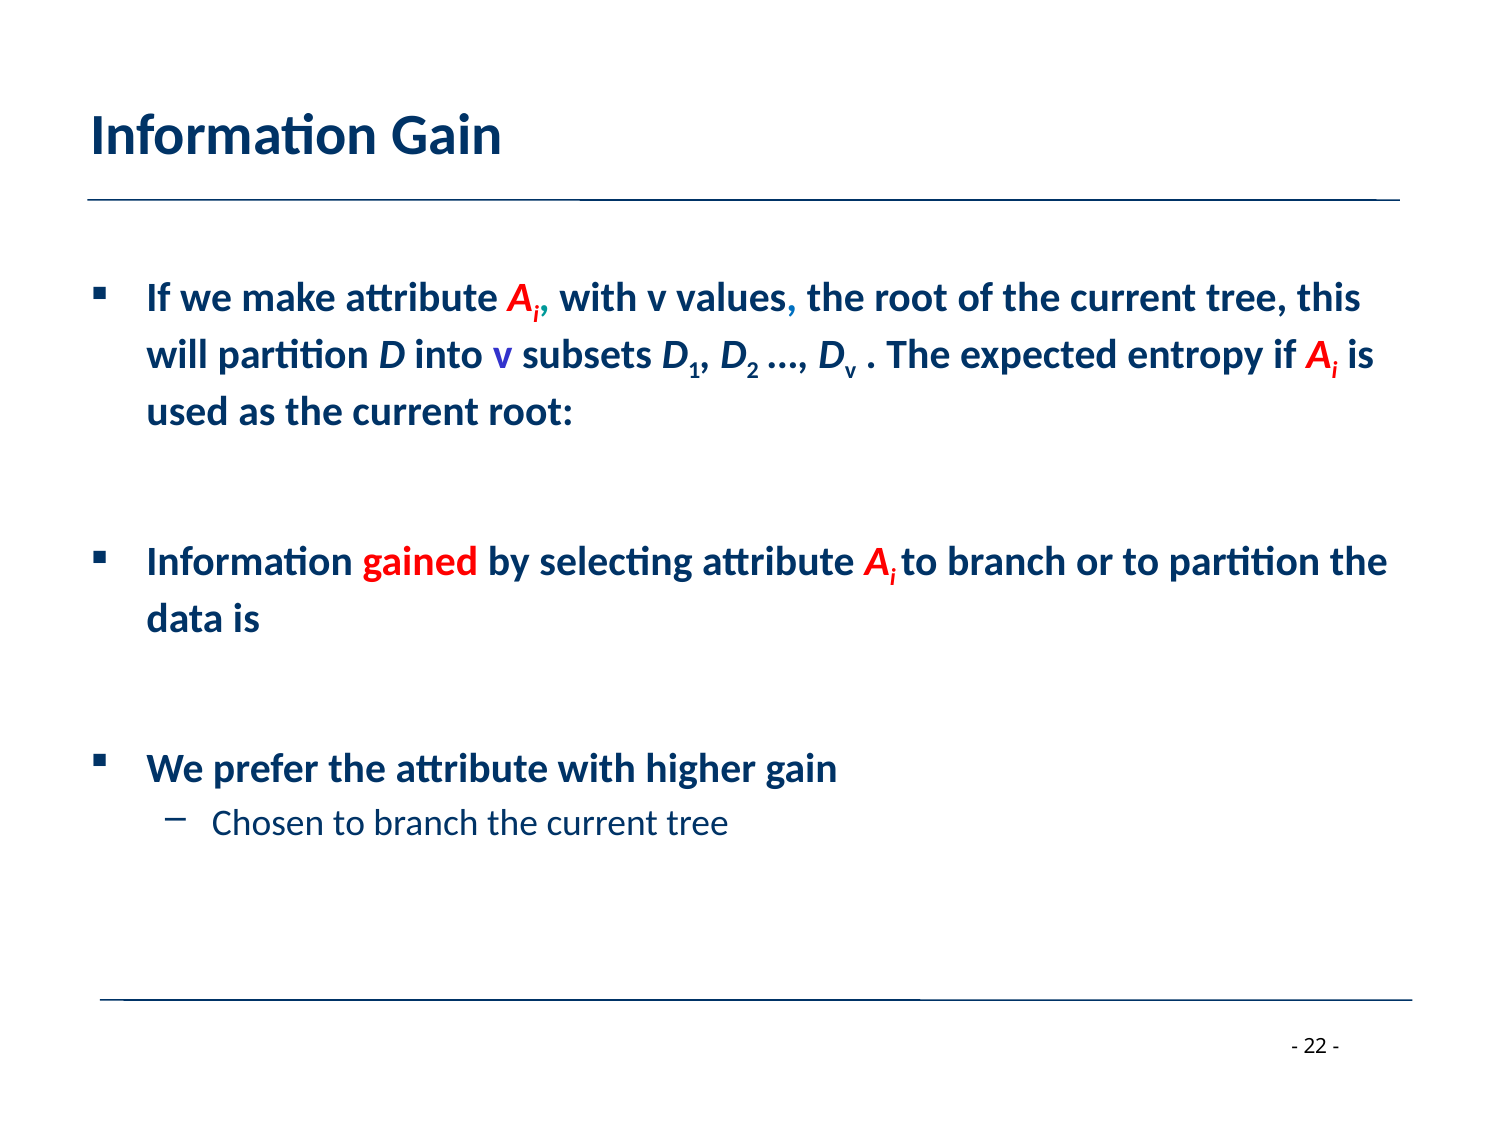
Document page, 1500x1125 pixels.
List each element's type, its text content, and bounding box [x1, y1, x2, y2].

title Information Gain [75, 37, 1425, 225]
